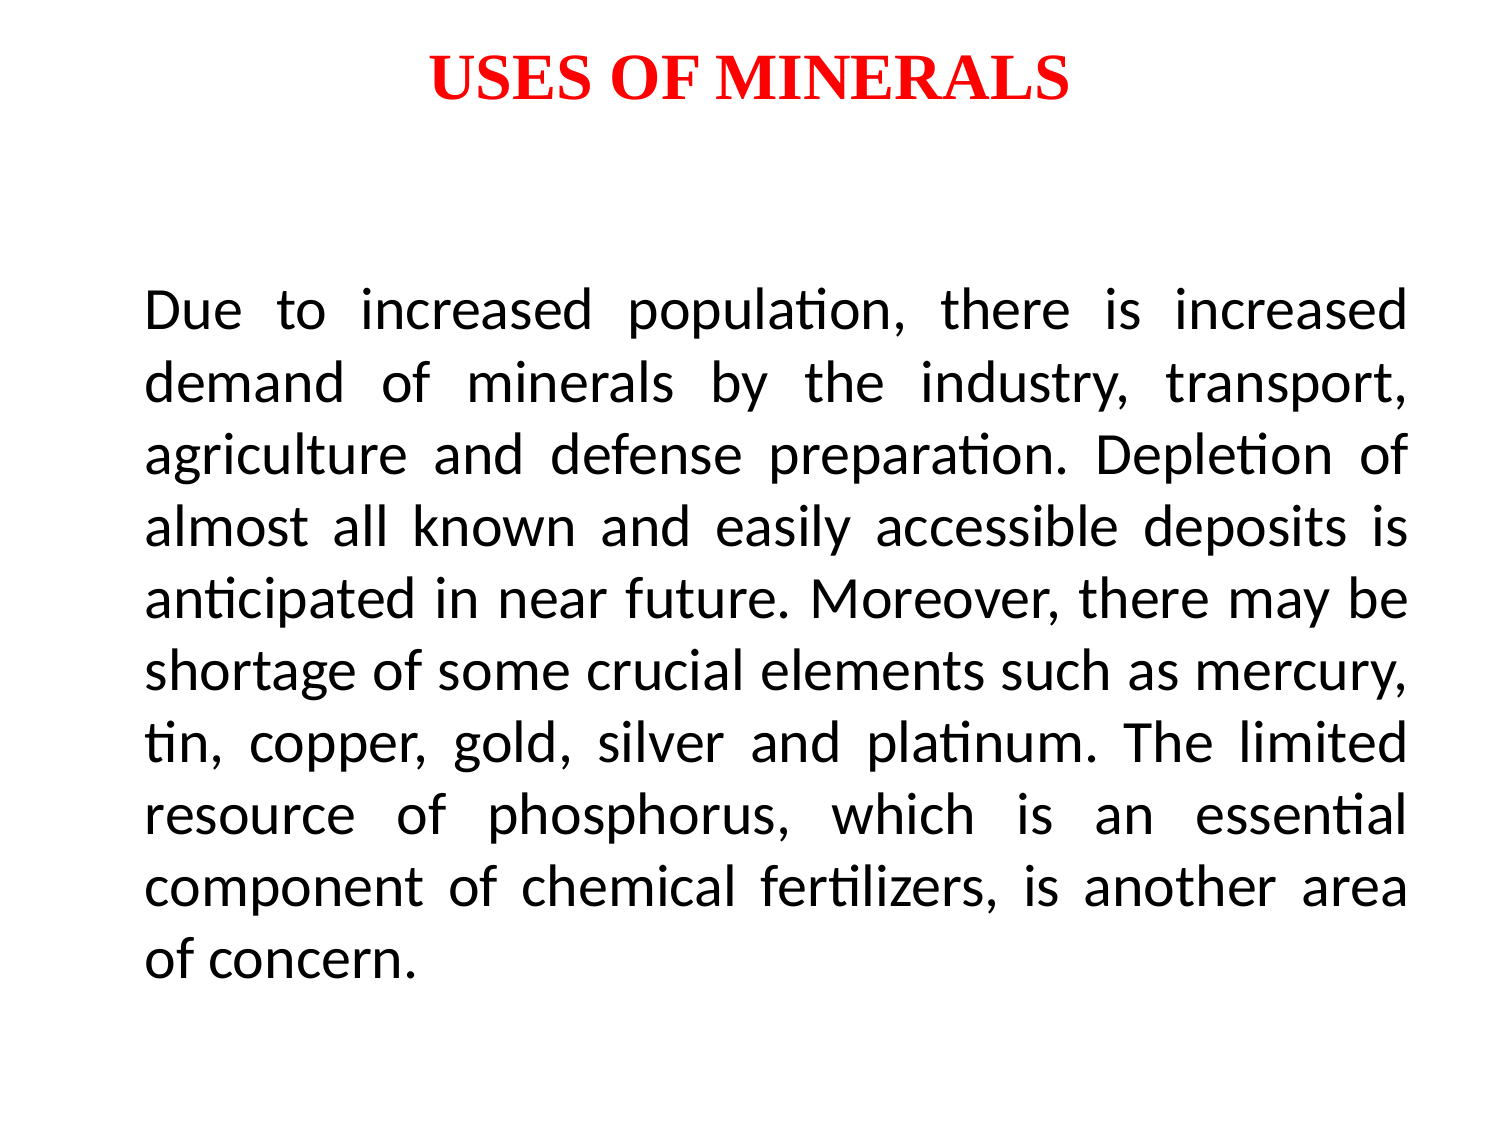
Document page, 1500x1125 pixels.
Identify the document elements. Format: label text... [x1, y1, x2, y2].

list Due to increased population, there is increased demand of minerals by the industry, transport, agriculture and defense preparation. Depletion of almost all known and easily accessible deposits is anticipated in near future. Moreover, there may be shortage of some crucial elements such as mercury, tin, copper, gold, silver and platinum. The limited resource of phosphorus, which is an essential component of chemical fertilizers, is another area of concern. [75, 262, 1425, 1005]
title USES OF MINERALS [75, 24, 1425, 200]
